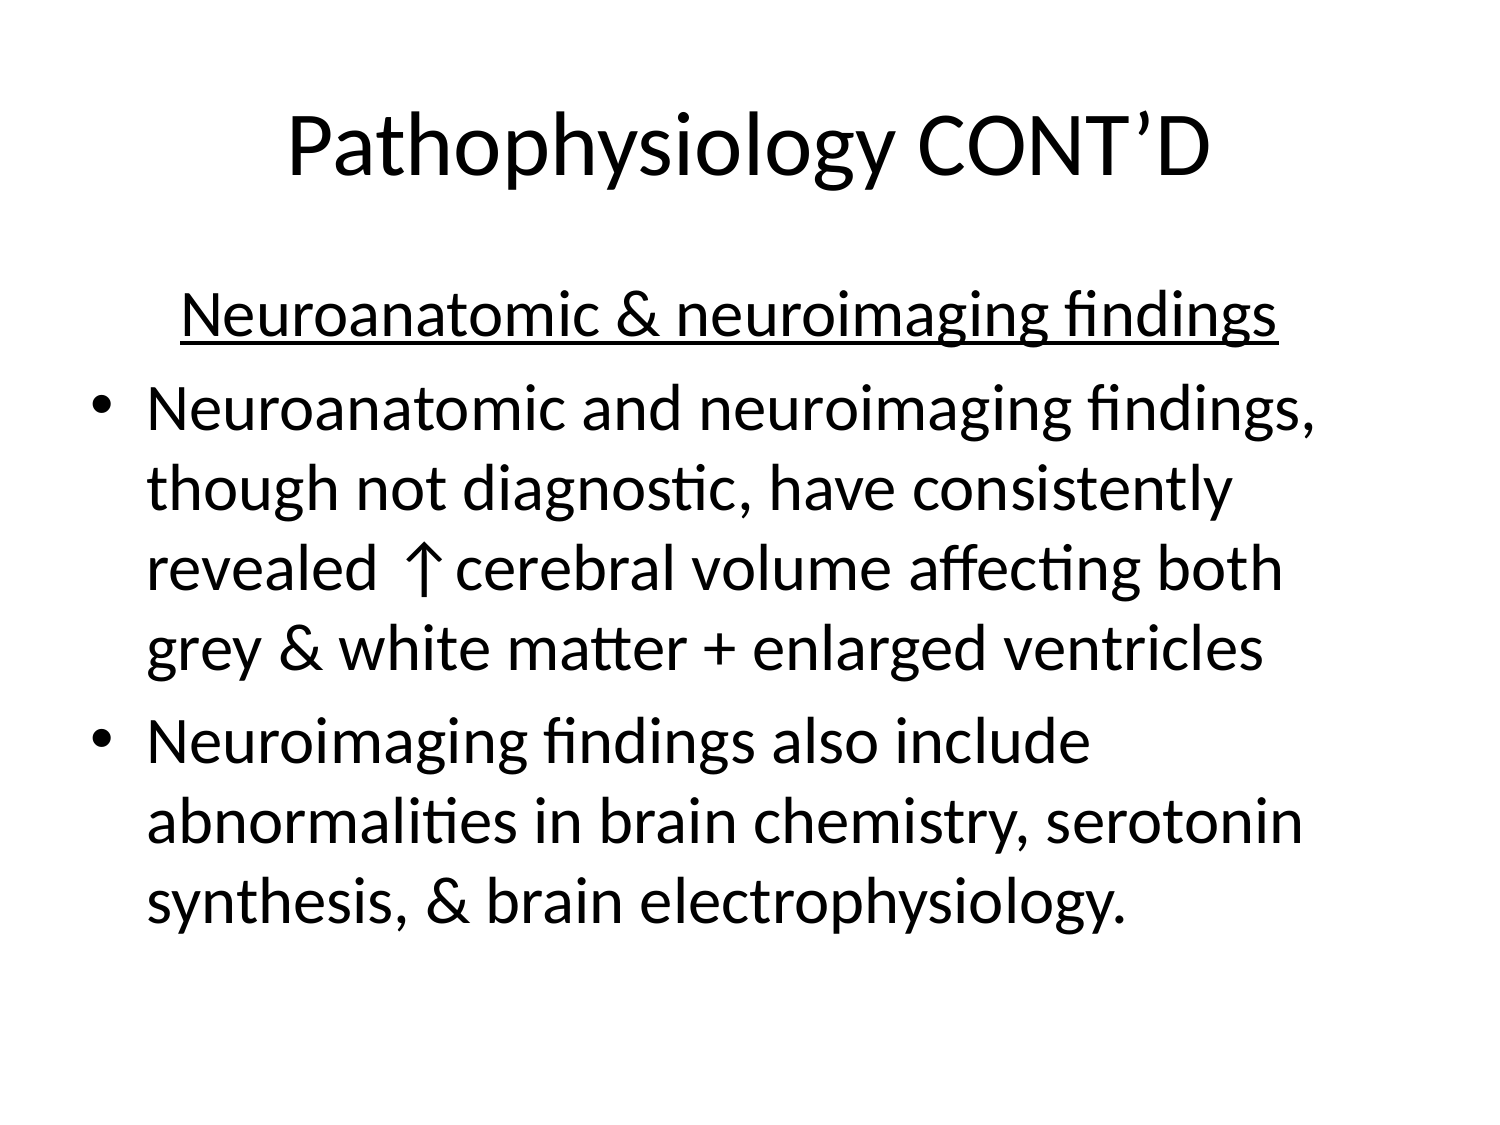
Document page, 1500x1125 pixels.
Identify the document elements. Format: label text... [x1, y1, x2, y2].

title Pathophysiology CONT’D [75, 45, 1425, 233]
list Neuroanatomic & neuroimaging findings Neuroanatomic and neuroimaging findings, though not diagnostic, have consistently revealed ↑cerebral volume affecting both grey & white matter + enlarged ventricles Neuroimaging findings also include abnormalities in brain chemistry, serotonin synthesis, & brain electrophysiology. [75, 262, 1425, 1005]
